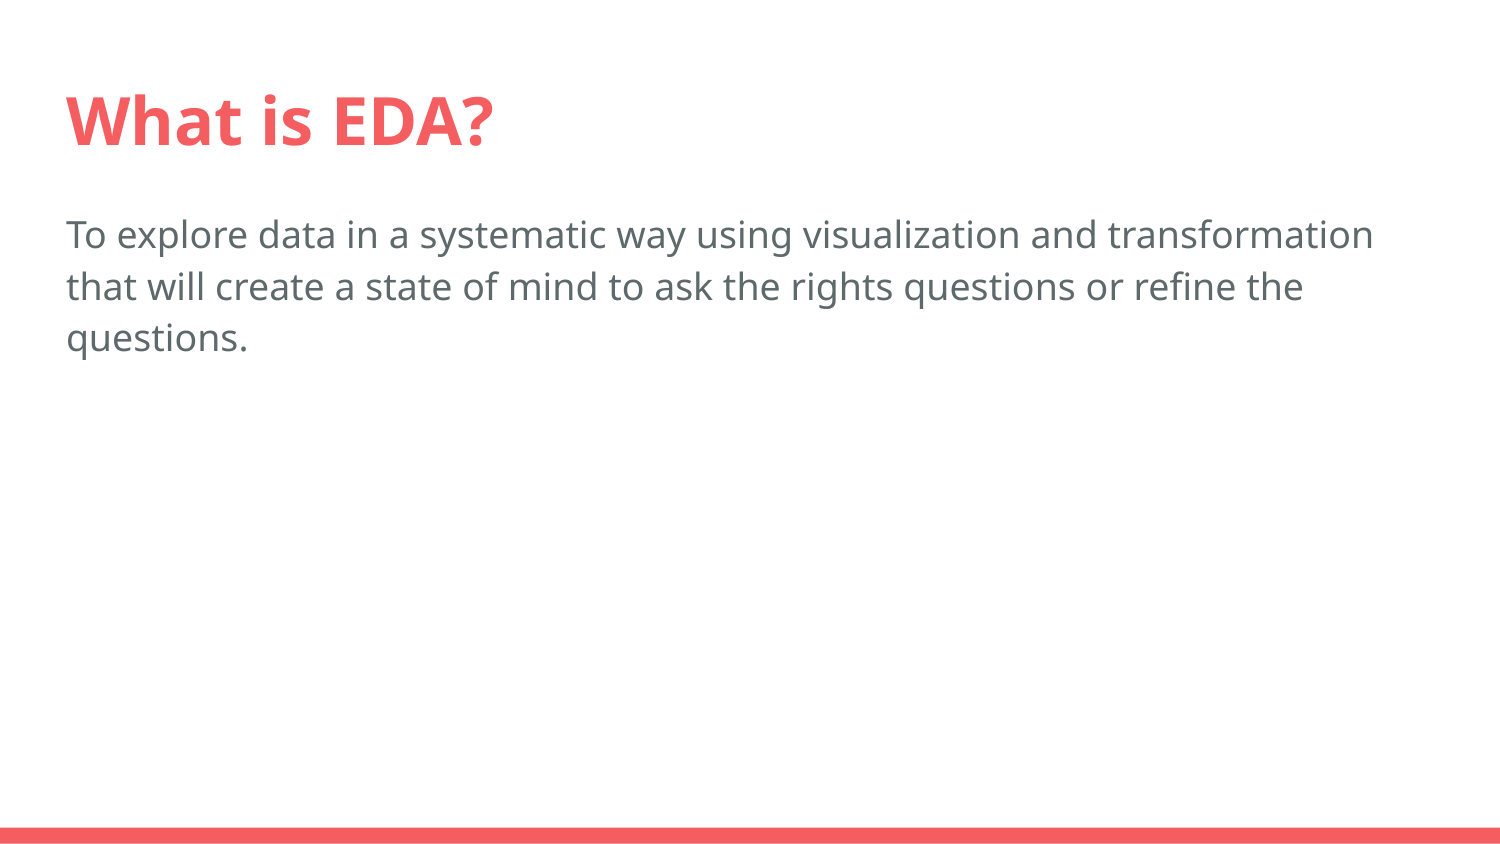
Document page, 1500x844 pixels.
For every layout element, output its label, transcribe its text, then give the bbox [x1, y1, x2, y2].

title What is EDA? [51, 64, 1449, 167]
list To explore data in a systematic way using visualization and transformation that will create a state of mind to ask the rights questions or refine the questions. [51, 189, 1449, 622]
